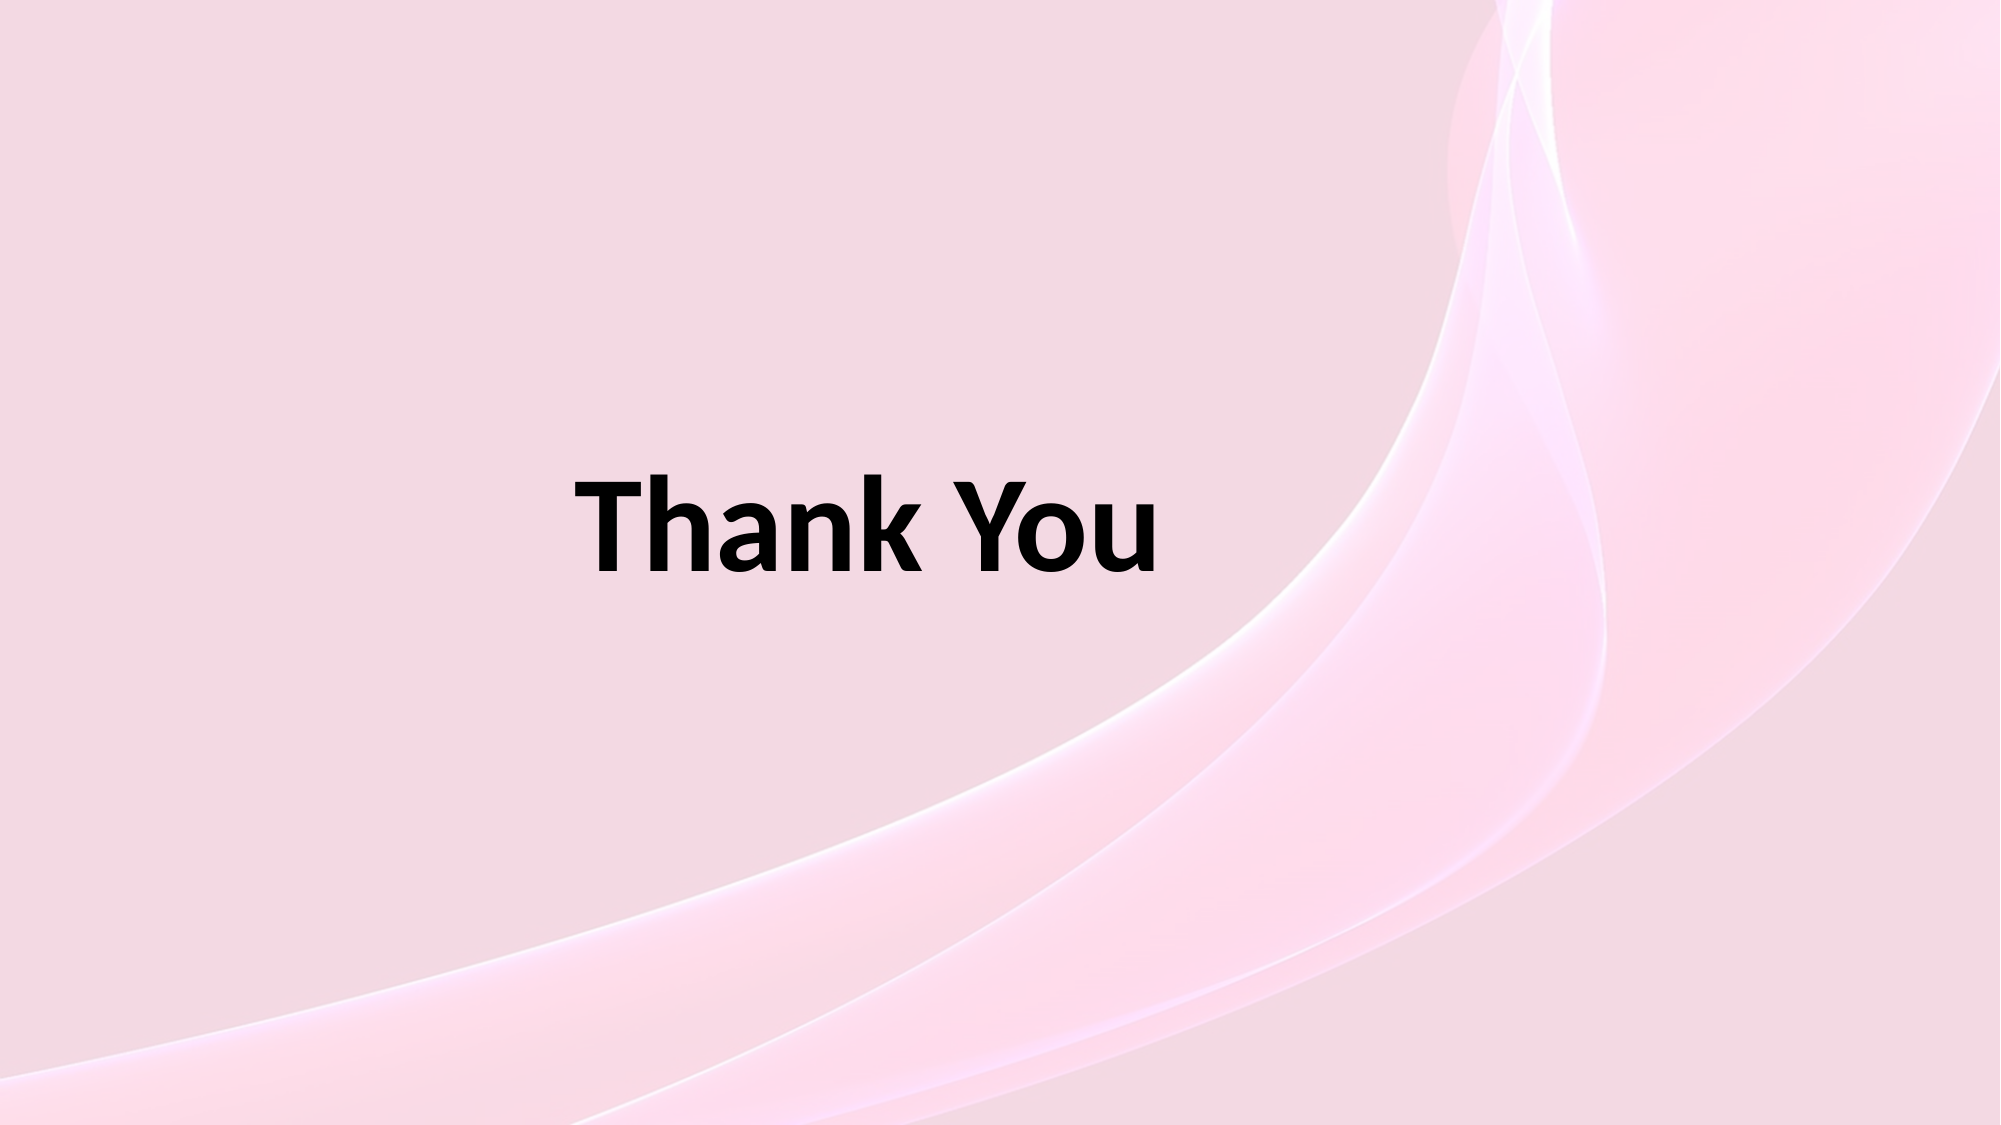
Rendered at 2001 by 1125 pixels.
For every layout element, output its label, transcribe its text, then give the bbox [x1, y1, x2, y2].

list Thank You [137, 445, 1863, 714]
